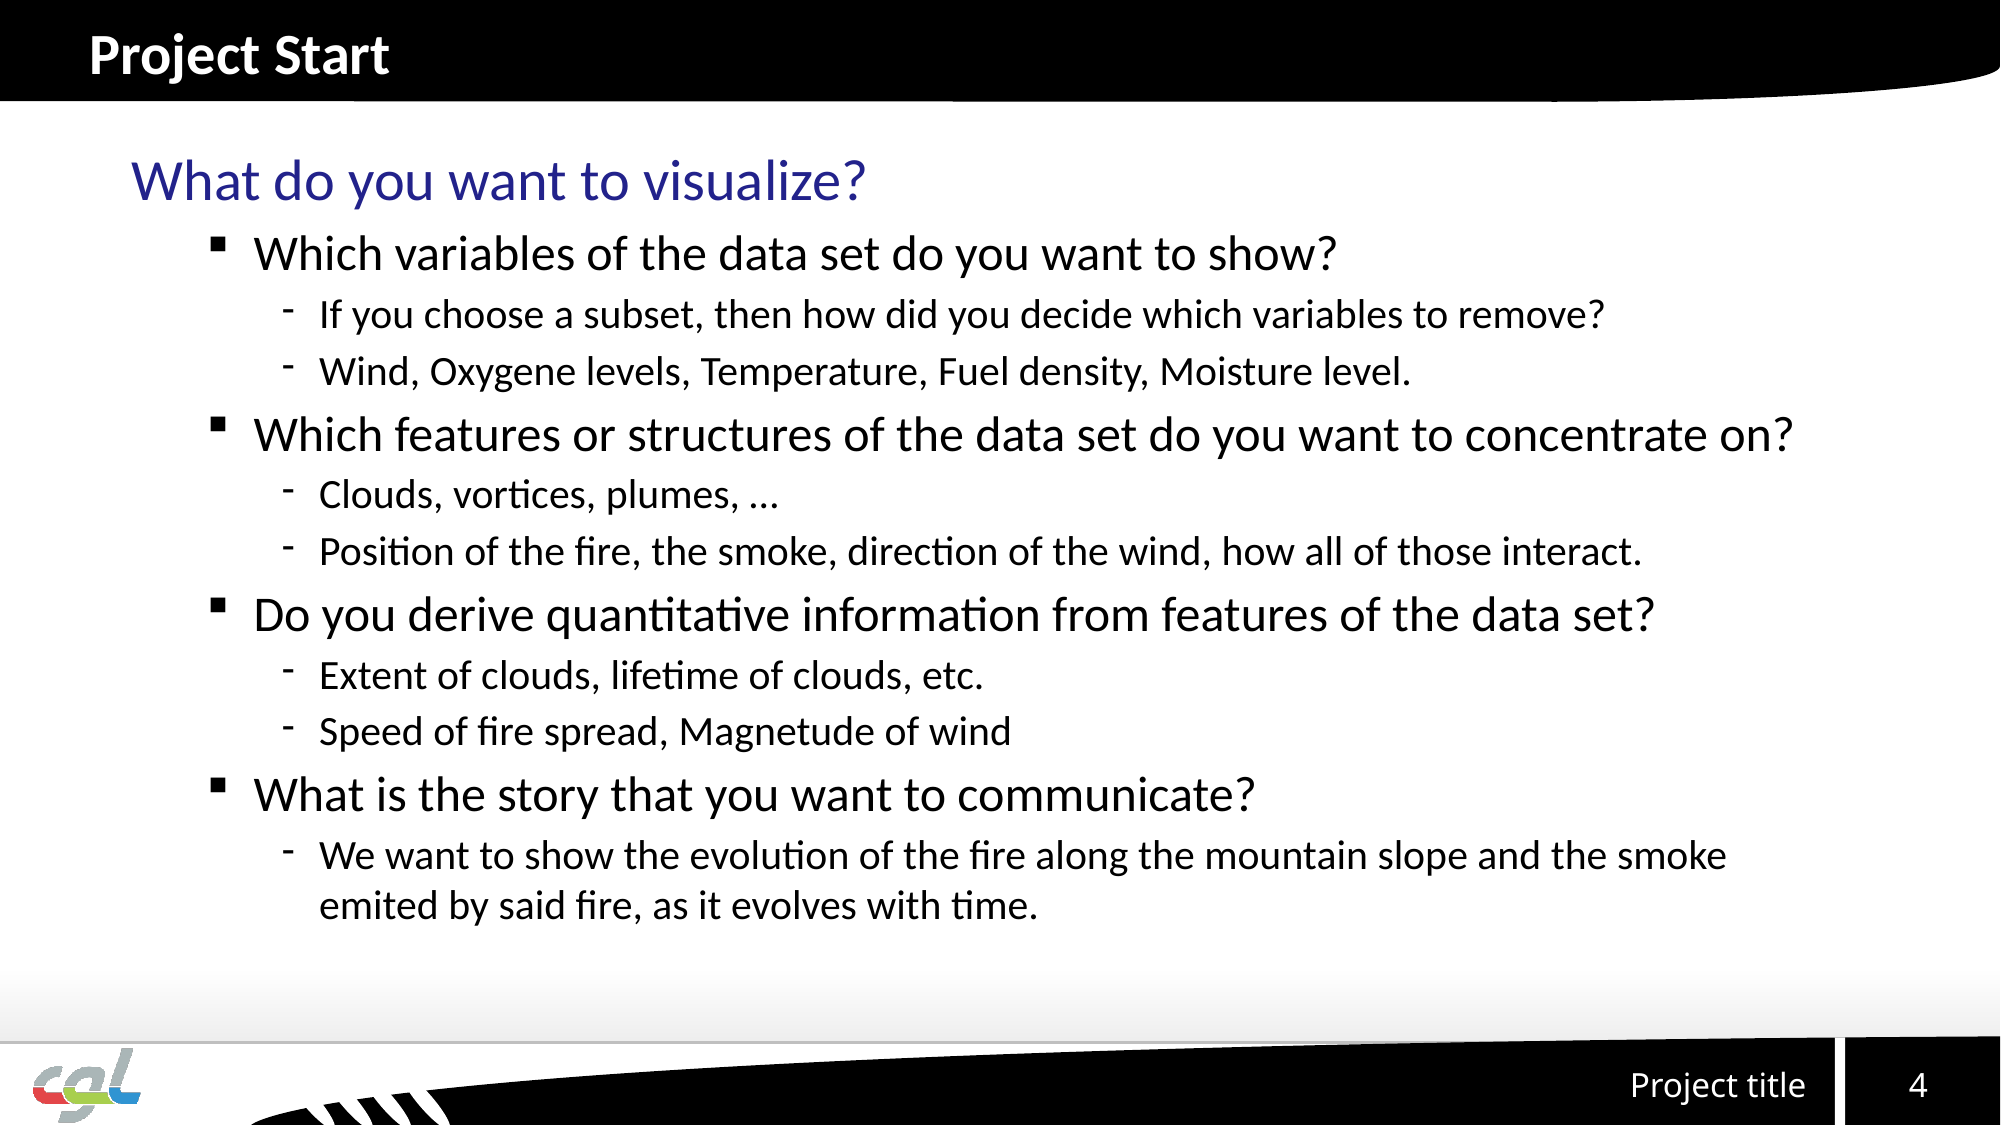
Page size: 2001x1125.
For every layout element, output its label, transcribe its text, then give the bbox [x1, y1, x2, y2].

picture [22, 1038, 151, 1125]
footer Project title [720, 1057, 1822, 1117]
title Project Start [74, 9, 2000, 103]
list What do you want to visualize? Which variables of the data set do you want to show? If you choose a subset, then how did you decide which variables to remove? Wind, Oxygene levels, Temperature, Fuel density, Moisture level. Which features or structures of the data set do you want to concentrate on? Clouds, vortices, plumes, … Position of the fire, the smoke, direction of the wind, how all of those interact. Do you derive quantitative information from features of the data set? Extent of clouds, lifetime of clouds, etc. Speed of fire spread, Magnetude of wind What is the story that you want to communicate? We want to show the evolution of the fire along the mountain slope and the smoke emited by said fire, as it evolves with time. [116, 143, 1846, 982]
slide_number 4 [1845, 1056, 2000, 1117]
